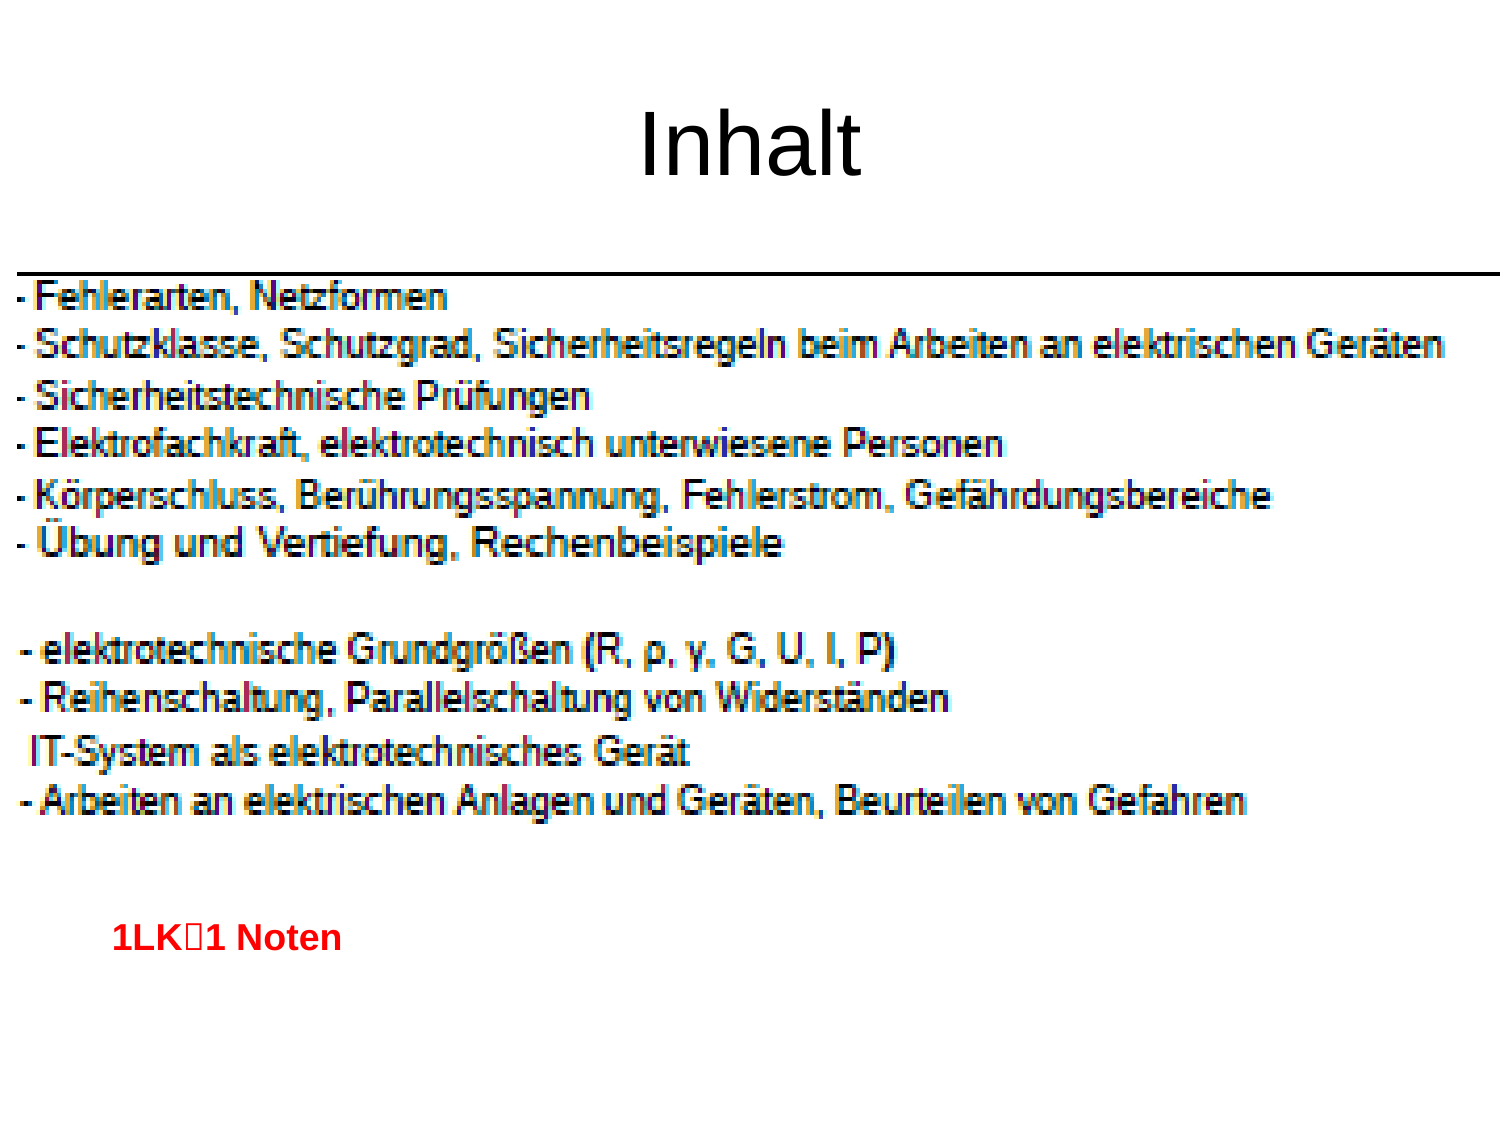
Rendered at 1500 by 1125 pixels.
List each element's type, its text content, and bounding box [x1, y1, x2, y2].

picture [16, 272, 1500, 622]
text_box 1LK1 Noten [97, 905, 358, 965]
title Inhalt [75, 45, 1425, 233]
picture [15, 624, 1306, 842]
